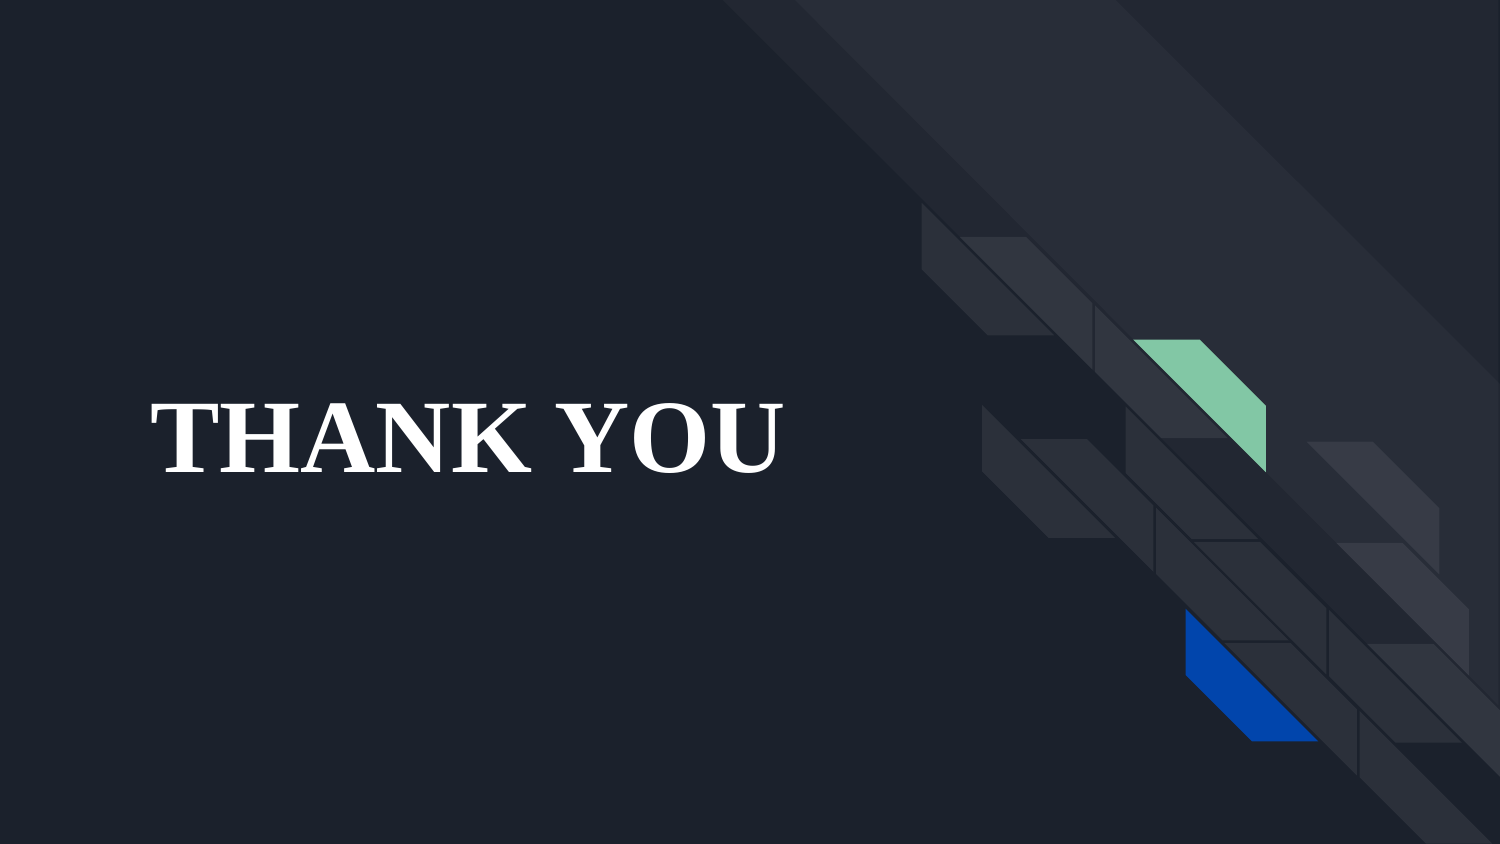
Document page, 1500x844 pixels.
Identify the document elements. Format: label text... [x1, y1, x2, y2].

title THANK YOU [135, 336, 888, 526]
